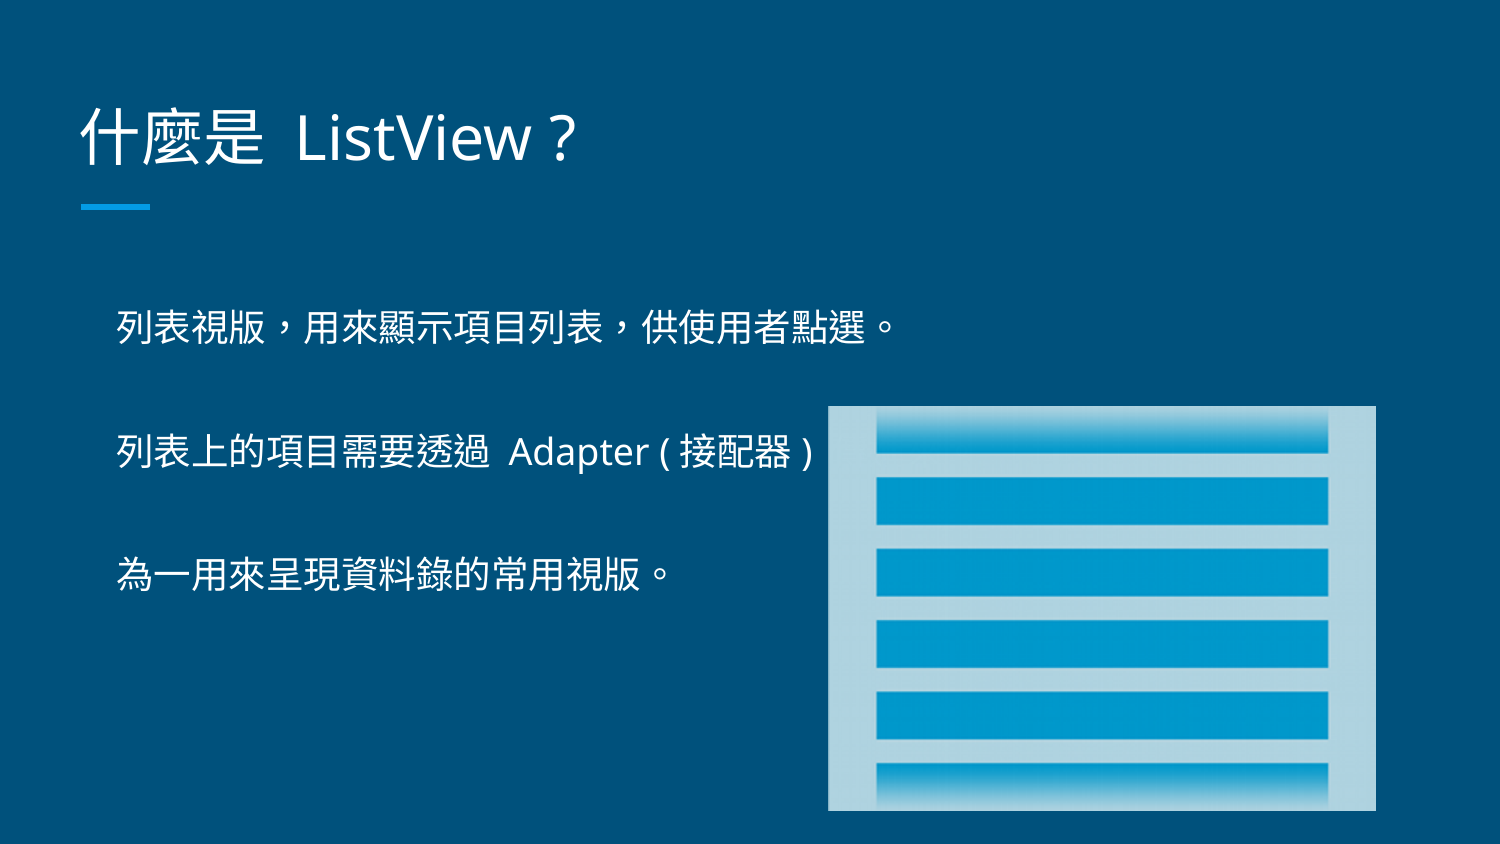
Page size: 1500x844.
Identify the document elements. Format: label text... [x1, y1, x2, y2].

list 列表視版，用來顯示項目列表，供使用者點選。 列表上的項目需要透過 Adapter (接配器) 傳進來。 為一用來呈現資料錄的常用視版。 [63, 244, 1437, 750]
title 什麼是 ListView ? [63, 75, 1437, 188]
picture [829, 407, 1375, 810]
